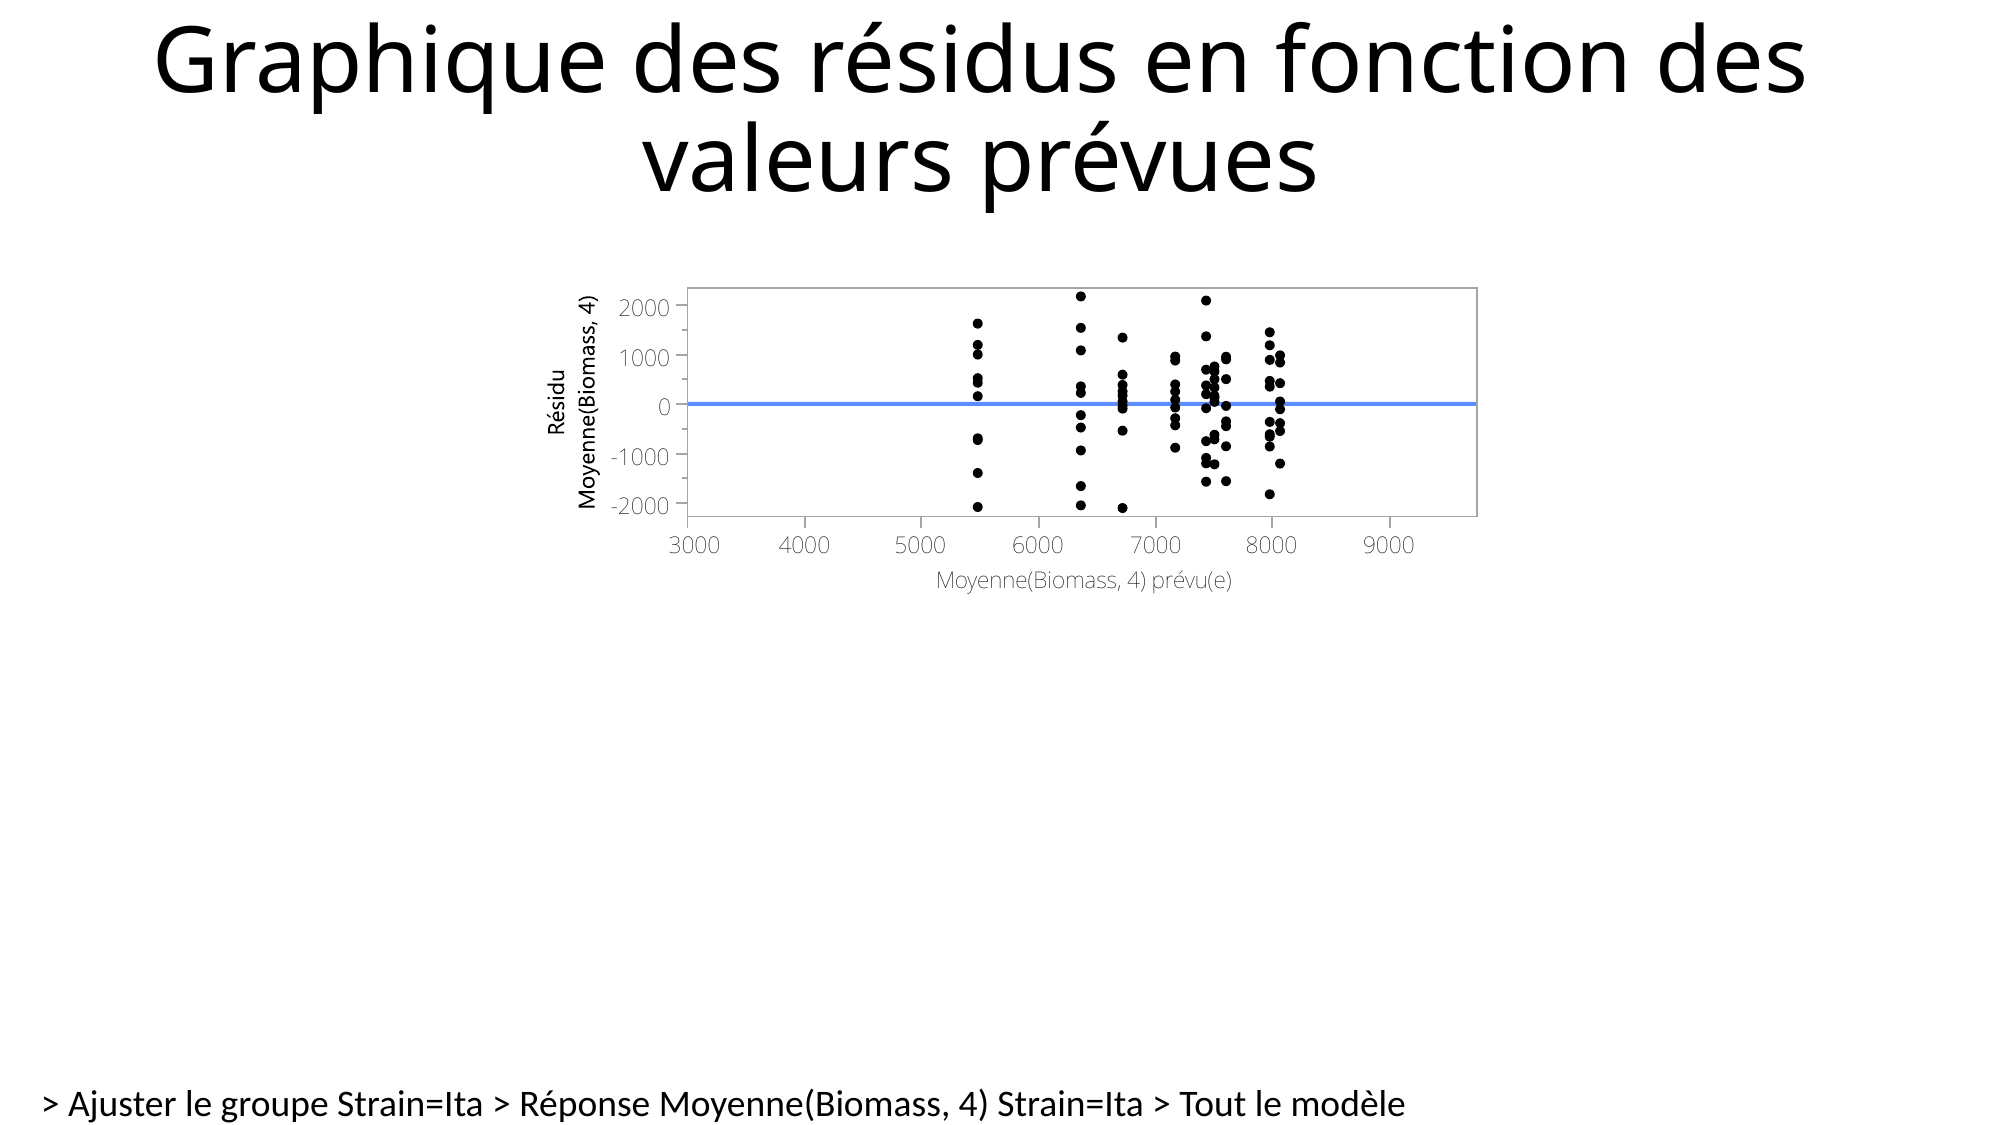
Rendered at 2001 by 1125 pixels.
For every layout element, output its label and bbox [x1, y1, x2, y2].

picture [528, 270, 1510, 614]
title [0, 0, 1963, 225]
text_box [40, 1079, 1409, 1125]
